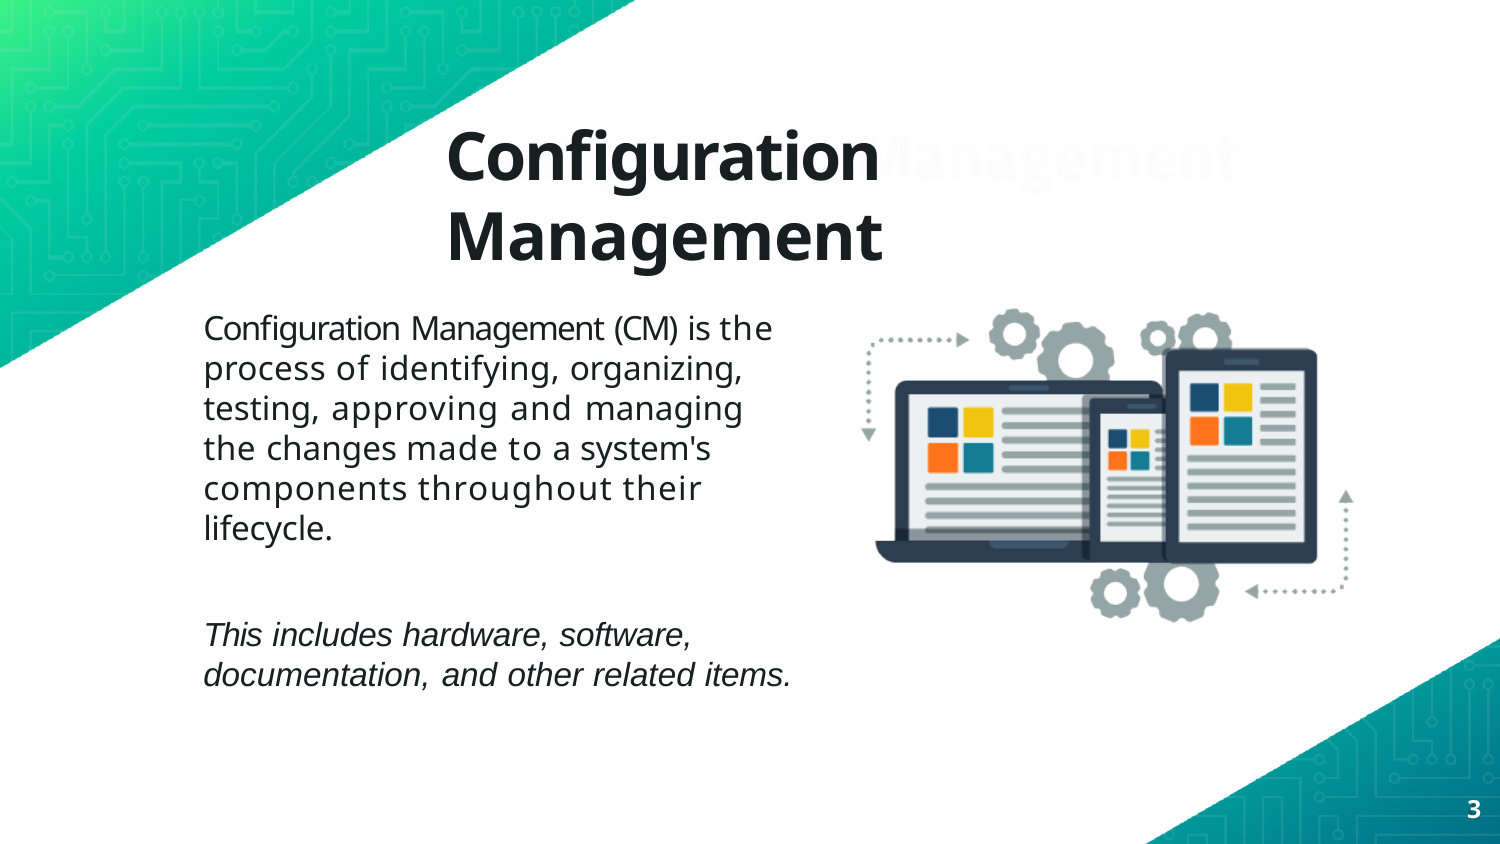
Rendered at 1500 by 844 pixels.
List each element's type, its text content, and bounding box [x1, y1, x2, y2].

picture [860, 308, 1354, 624]
title Configuration Management [431, 87, 1241, 97]
title Configuration Management [431, 248, 1241, 275]
picture [1144, 638, 1500, 844]
picture [0, 0, 1279, 368]
text_box Configuration Management (CM) is the process of identifying, organizing, testing, approving and managing the changes made to a system's components throughout their lifecycle. This includes hardware, software, documentation, and other related items. [201, 305, 808, 693]
